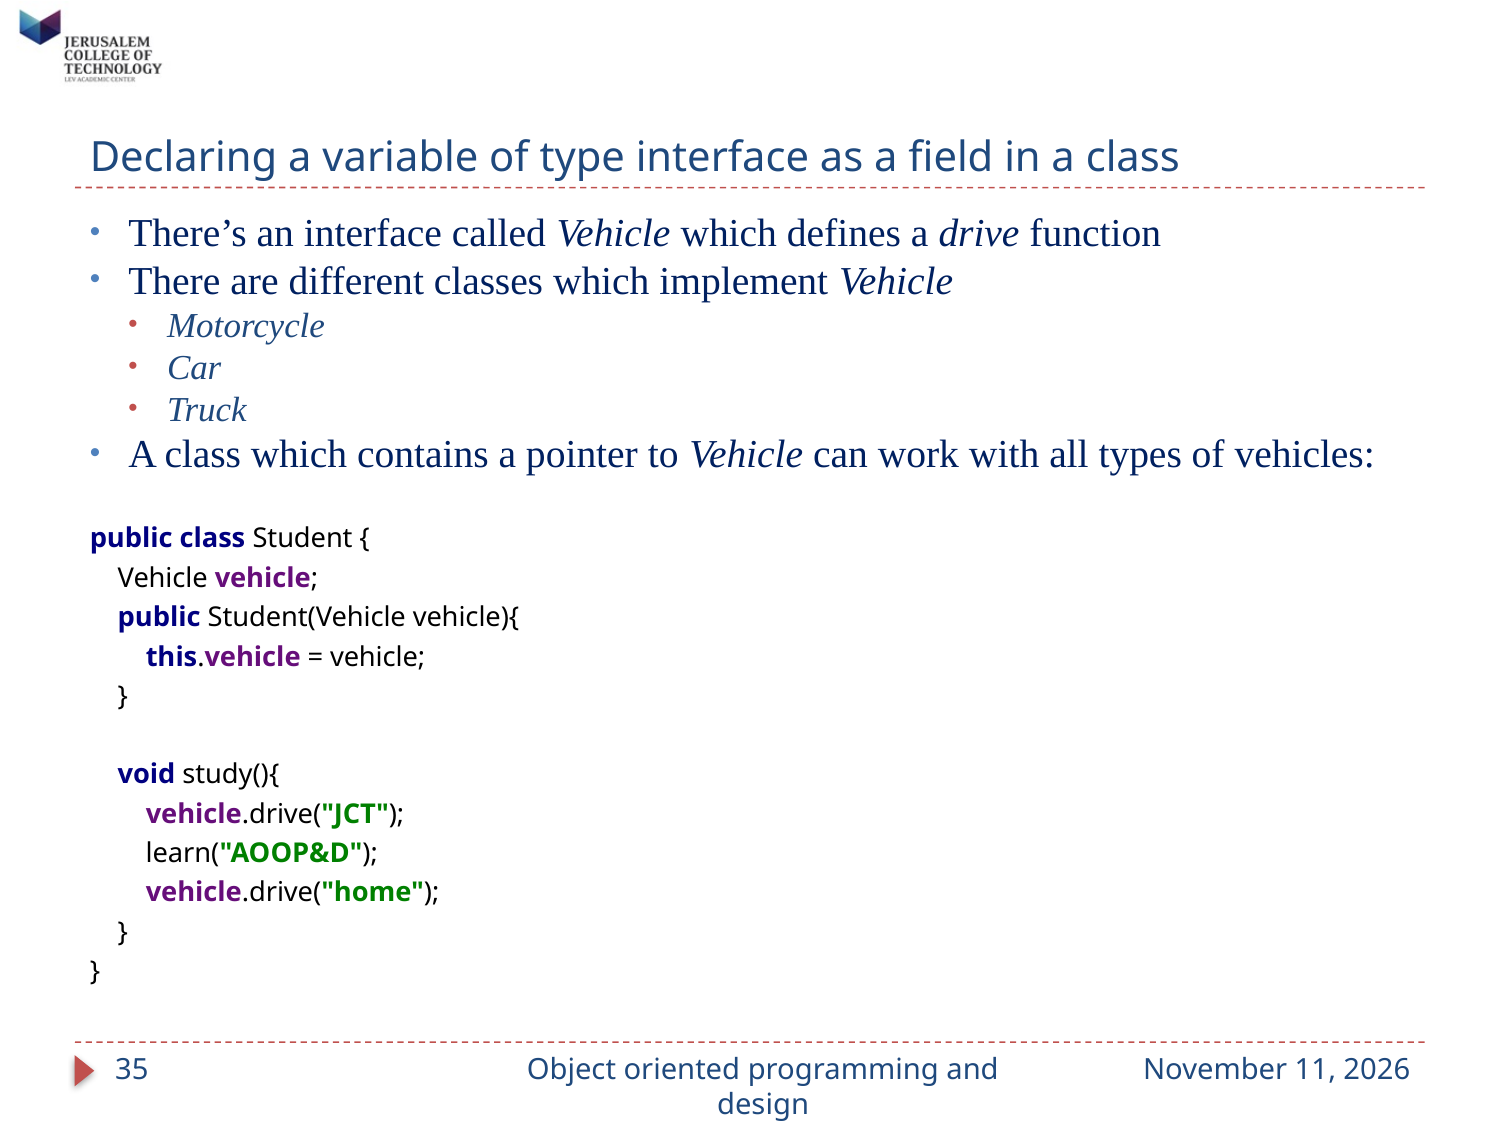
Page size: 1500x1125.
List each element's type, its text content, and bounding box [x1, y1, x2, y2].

list There’s an interface called Vehicle which defines a drive function There are different classes which implement Vehicle Motorcycle Car Truck A class which contains a pointer to Vehicle can work with all types of vehicles: public class Student { Vehicle vehicle; public Student(Vehicle vehicle){ this.vehicle = vehicle; } void study(){ vehicle.drive("JCT"); learn("AOOP&D"); vehicle.drive("home"); } } [75, 200, 1425, 1010]
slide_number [1051, 1042, 1426, 1103]
title Declaring a variable of type interface as a field in a class [75, 24, 1425, 188]
slide_number 35 [100, 1042, 426, 1103]
picture [0, 1, 183, 89]
footer Object oriented programming and design [475, 1042, 1051, 1103]
